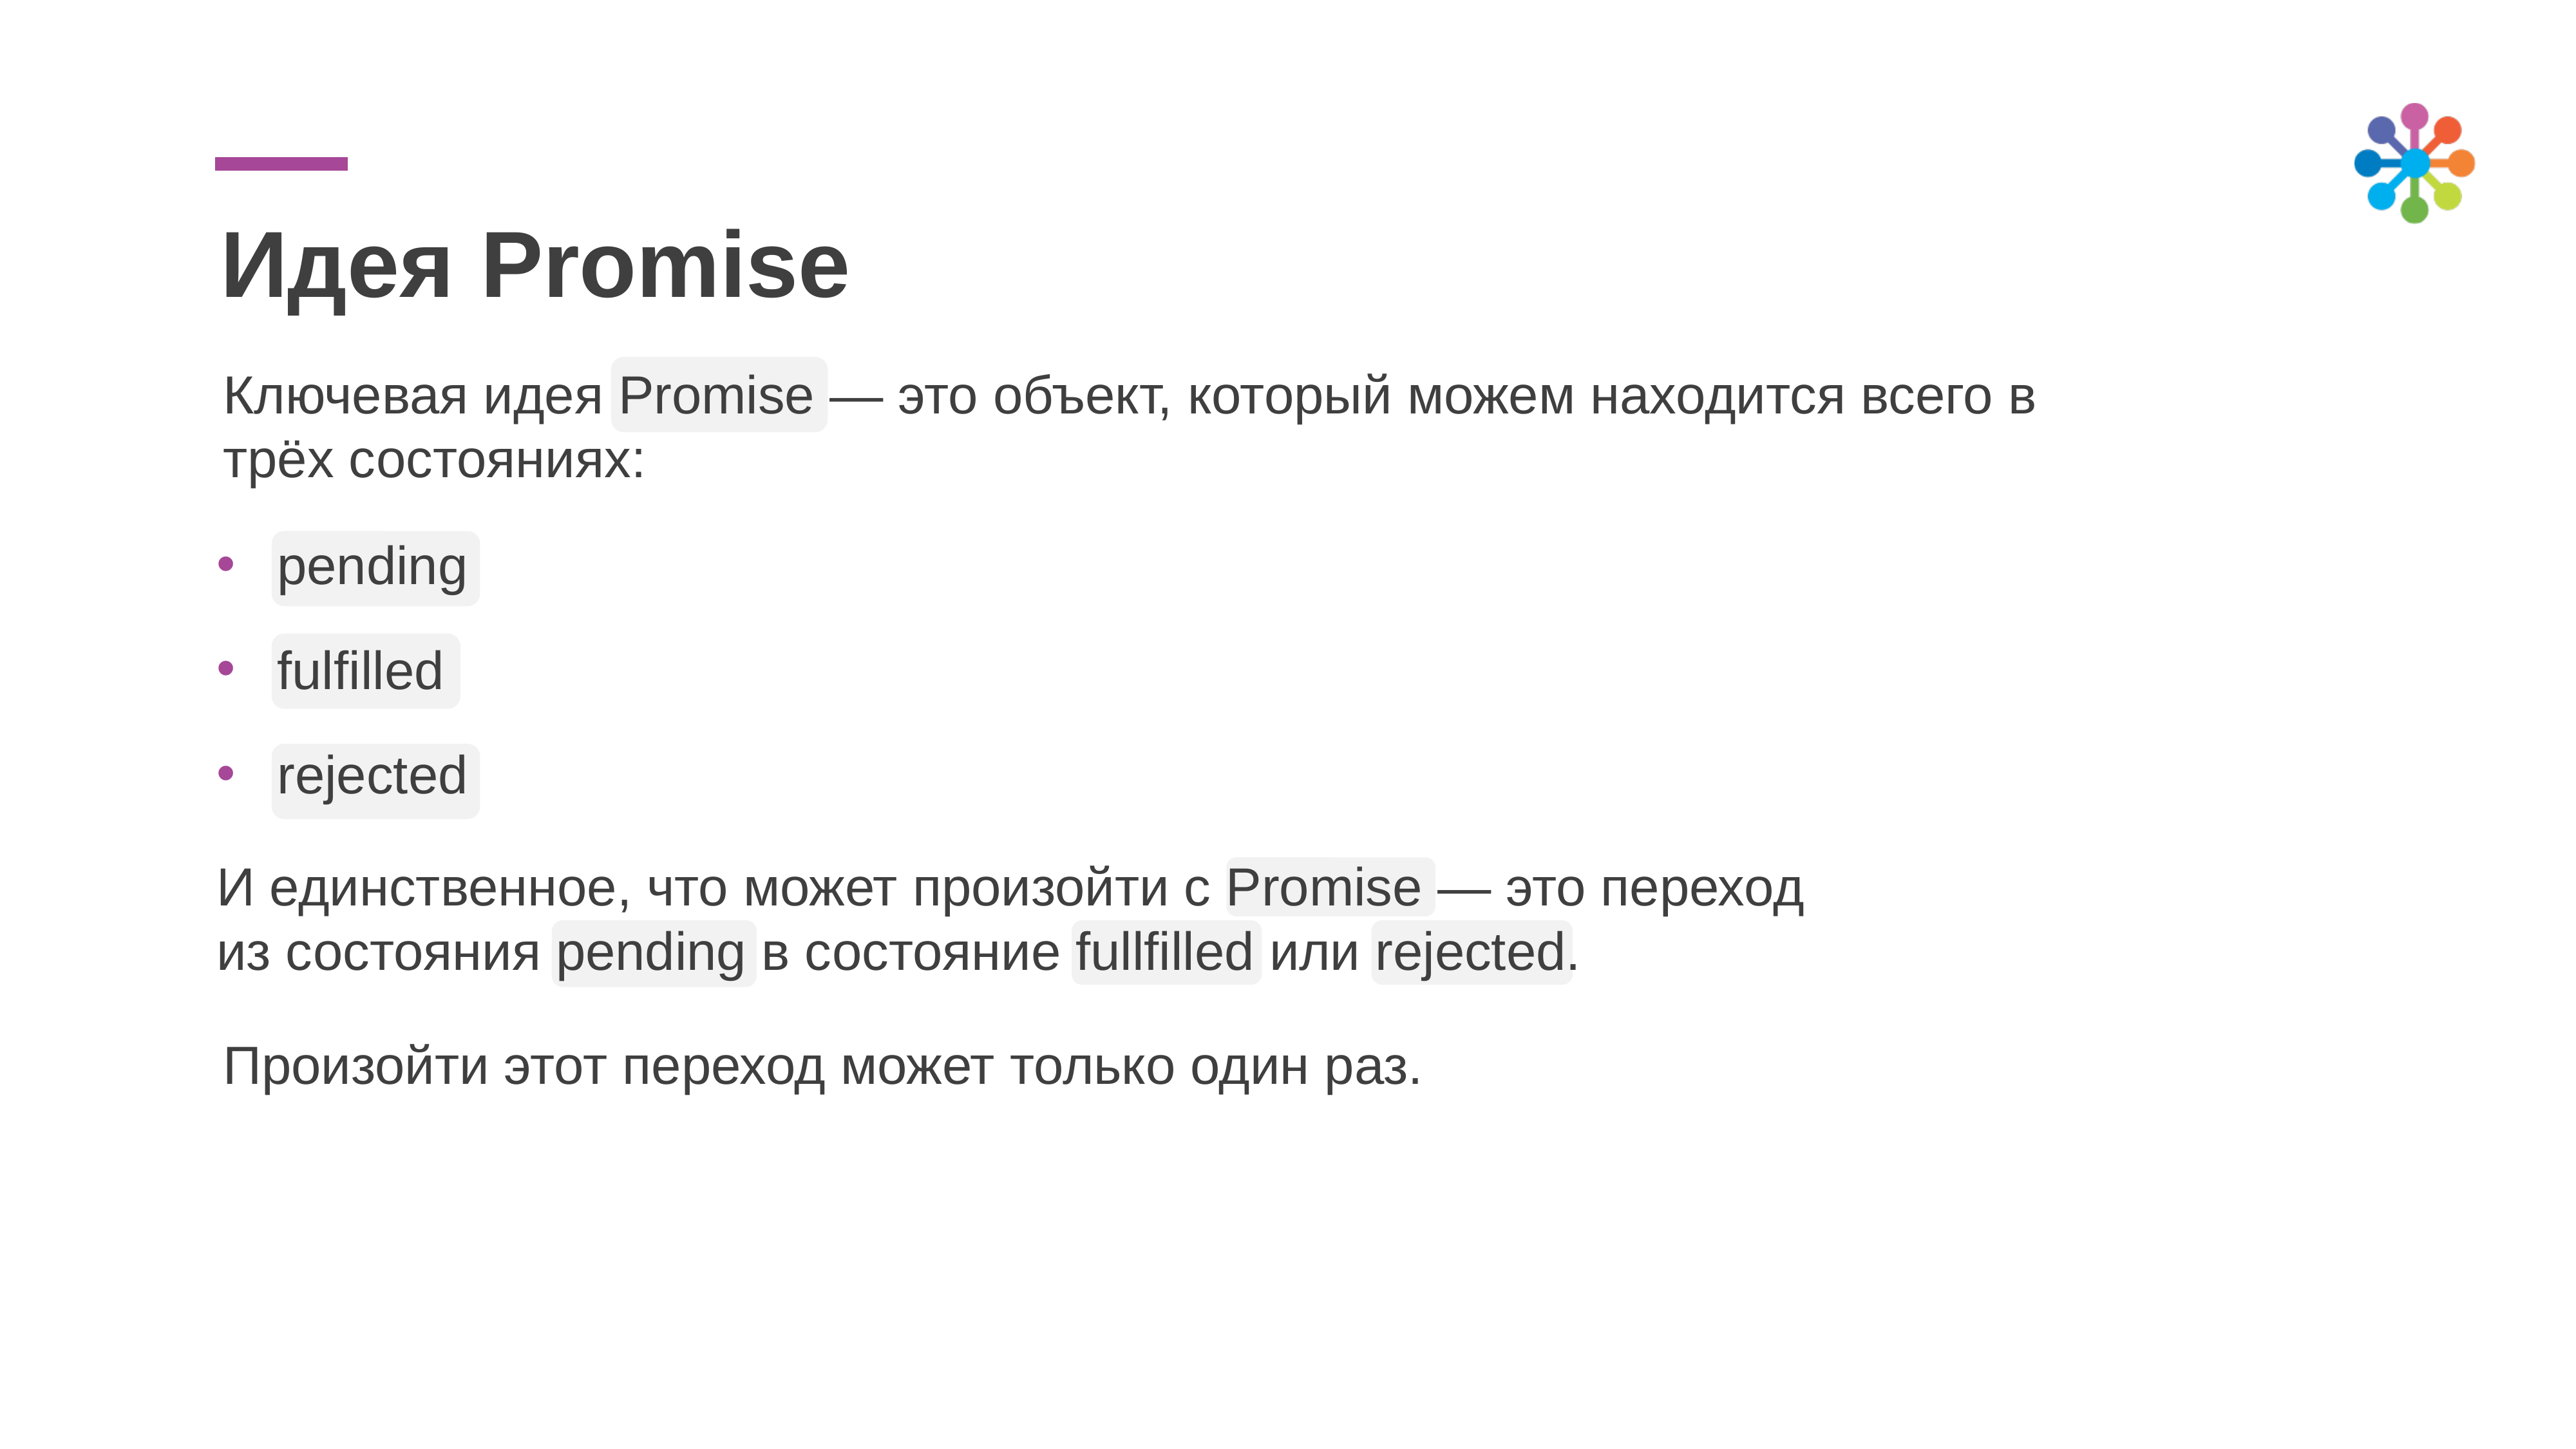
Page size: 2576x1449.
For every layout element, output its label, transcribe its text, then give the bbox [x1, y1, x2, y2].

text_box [218, 355, 2053, 495]
text_box Идея Promise [215, 198, 2050, 321]
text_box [212, 526, 2047, 819]
picture [2354, 103, 2476, 225]
text_box Произойти этот переход может только один раз. [218, 1025, 2053, 1100]
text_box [211, 847, 2047, 987]
